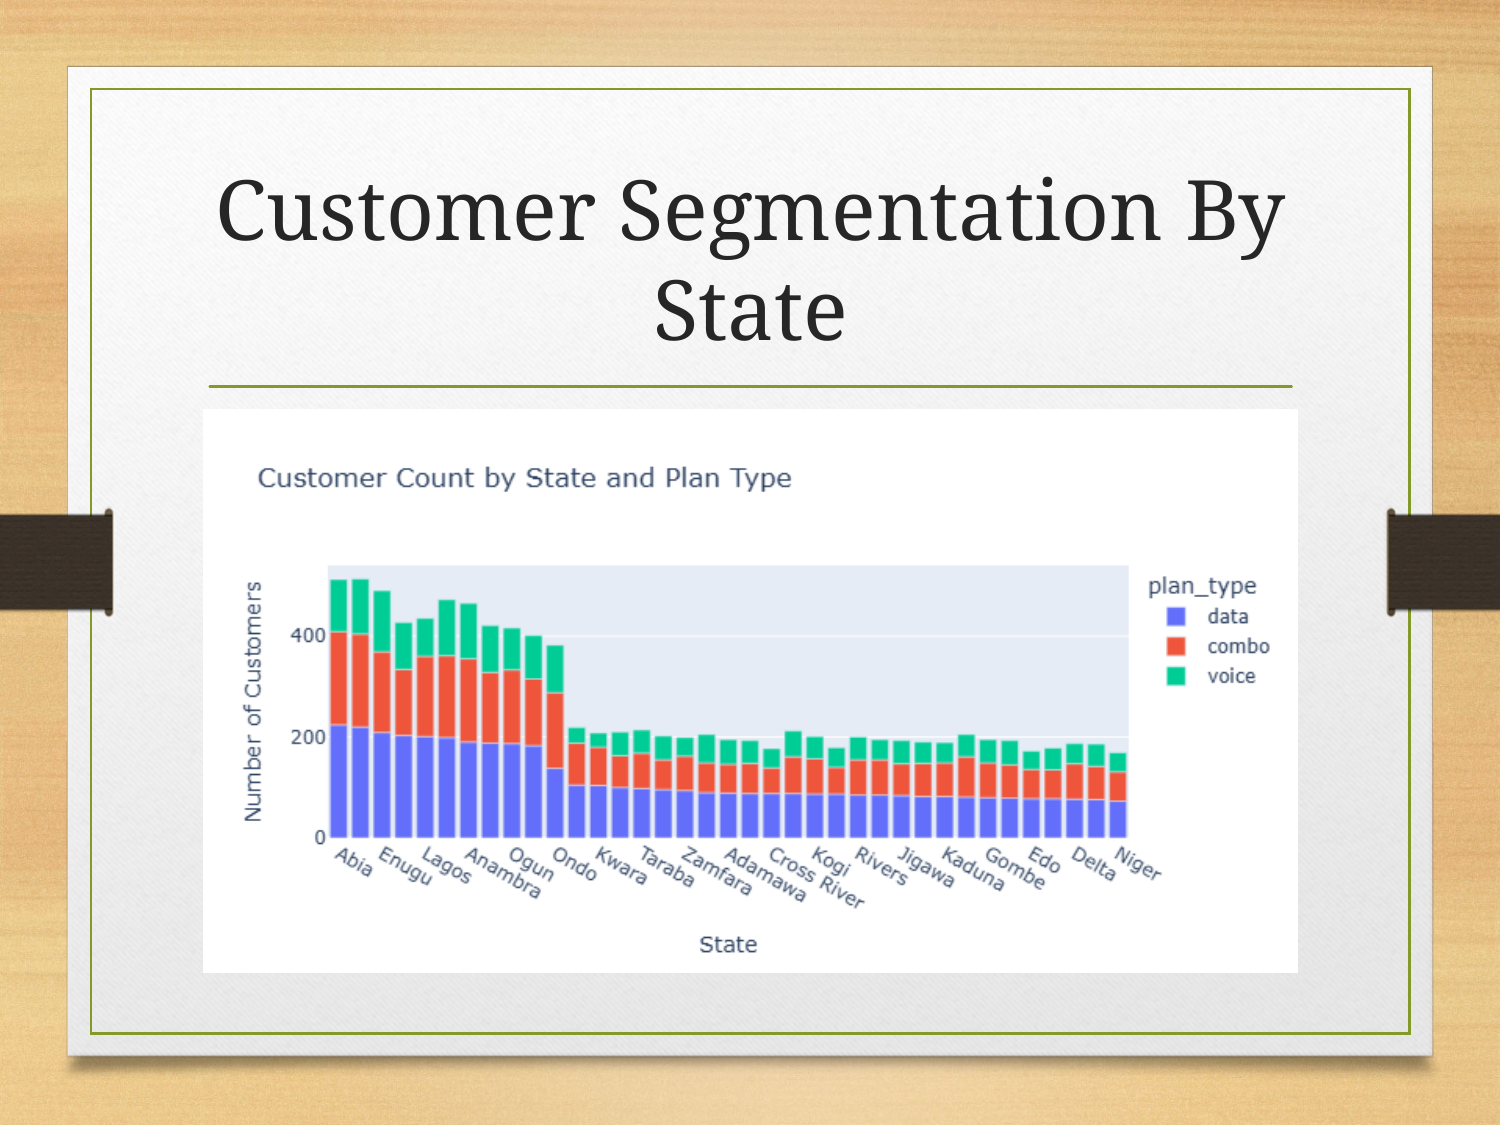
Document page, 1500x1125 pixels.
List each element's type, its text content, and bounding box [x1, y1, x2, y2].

title Customer Segmentation By State [193, 150, 1309, 365]
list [203, 409, 1298, 973]
picture [0, 0, 1500, 1125]
